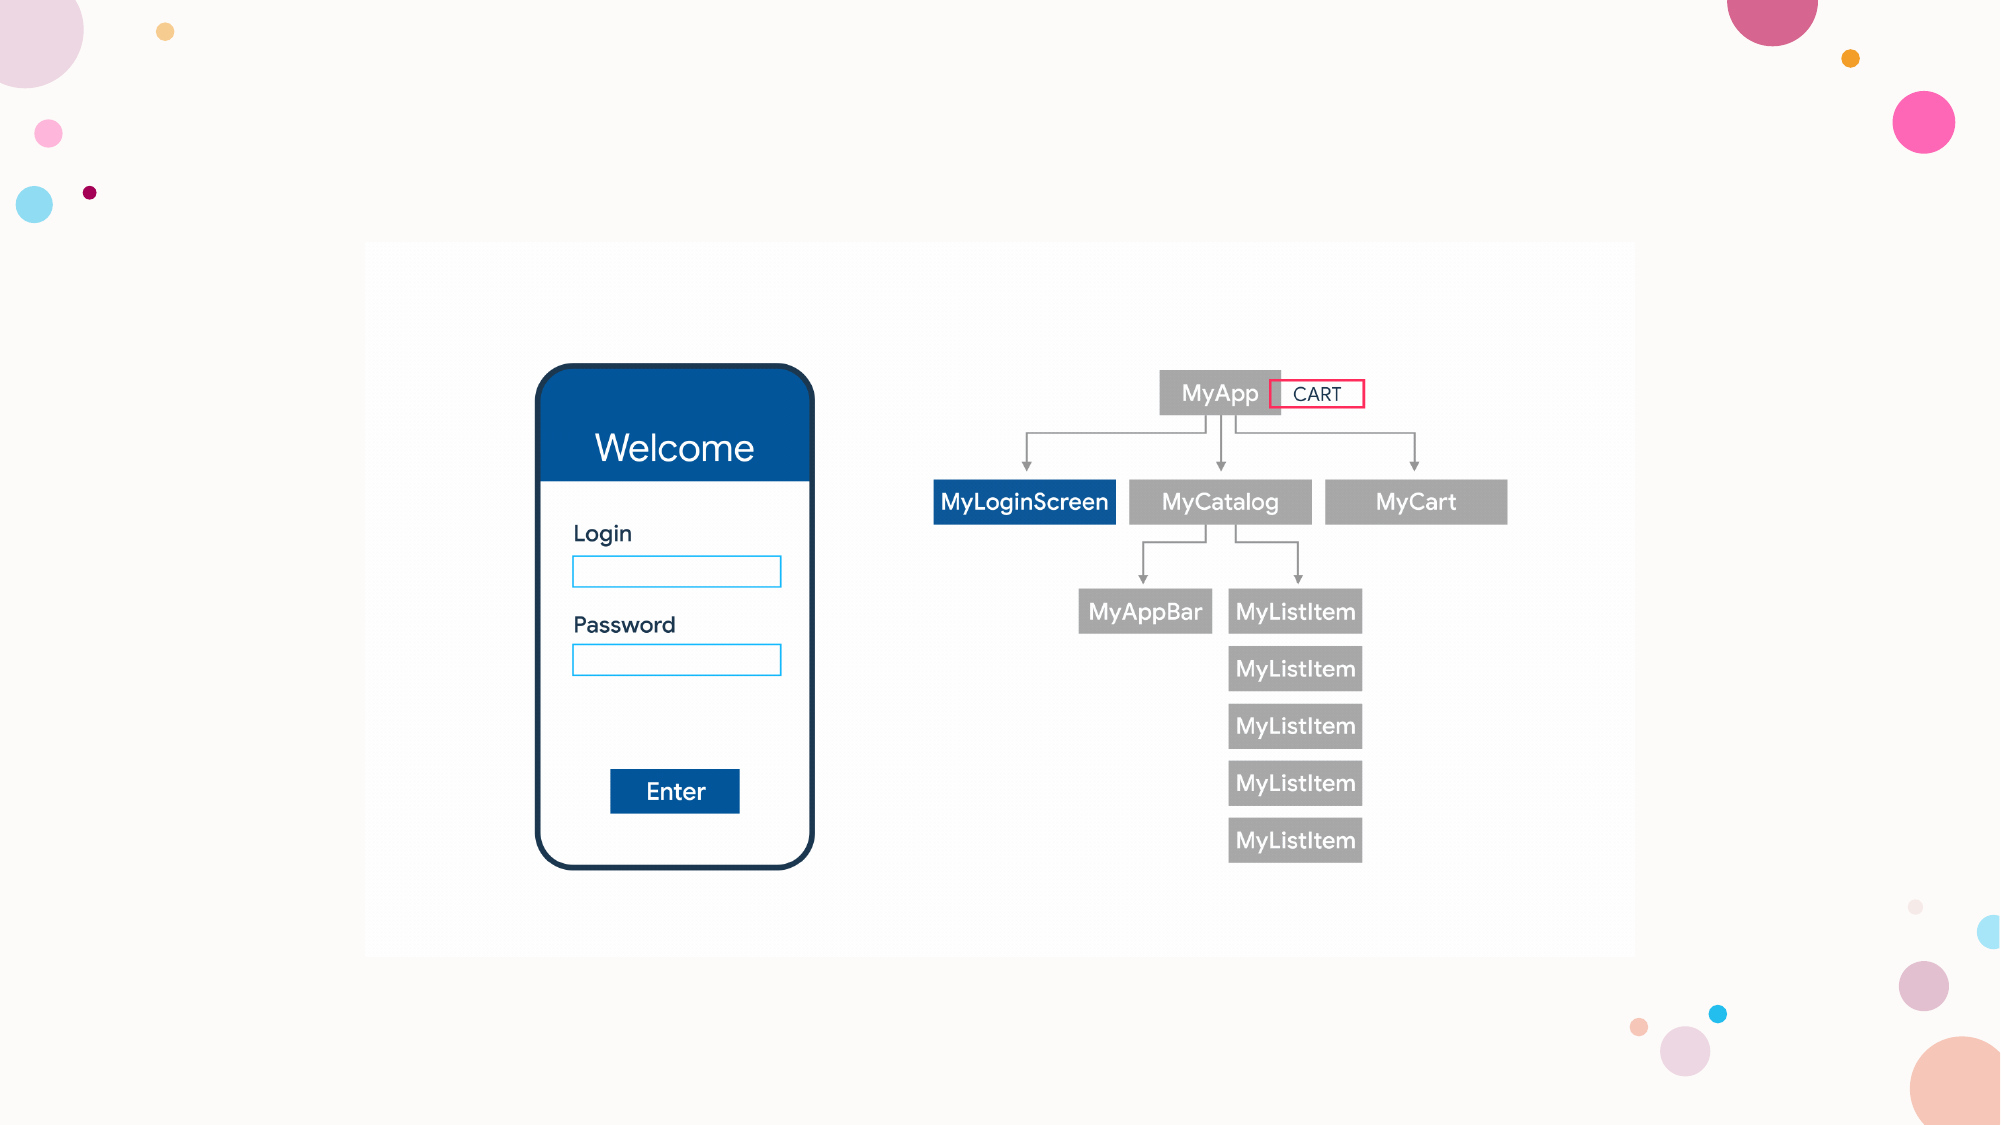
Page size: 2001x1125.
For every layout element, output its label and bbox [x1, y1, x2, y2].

list [365, 242, 1635, 957]
